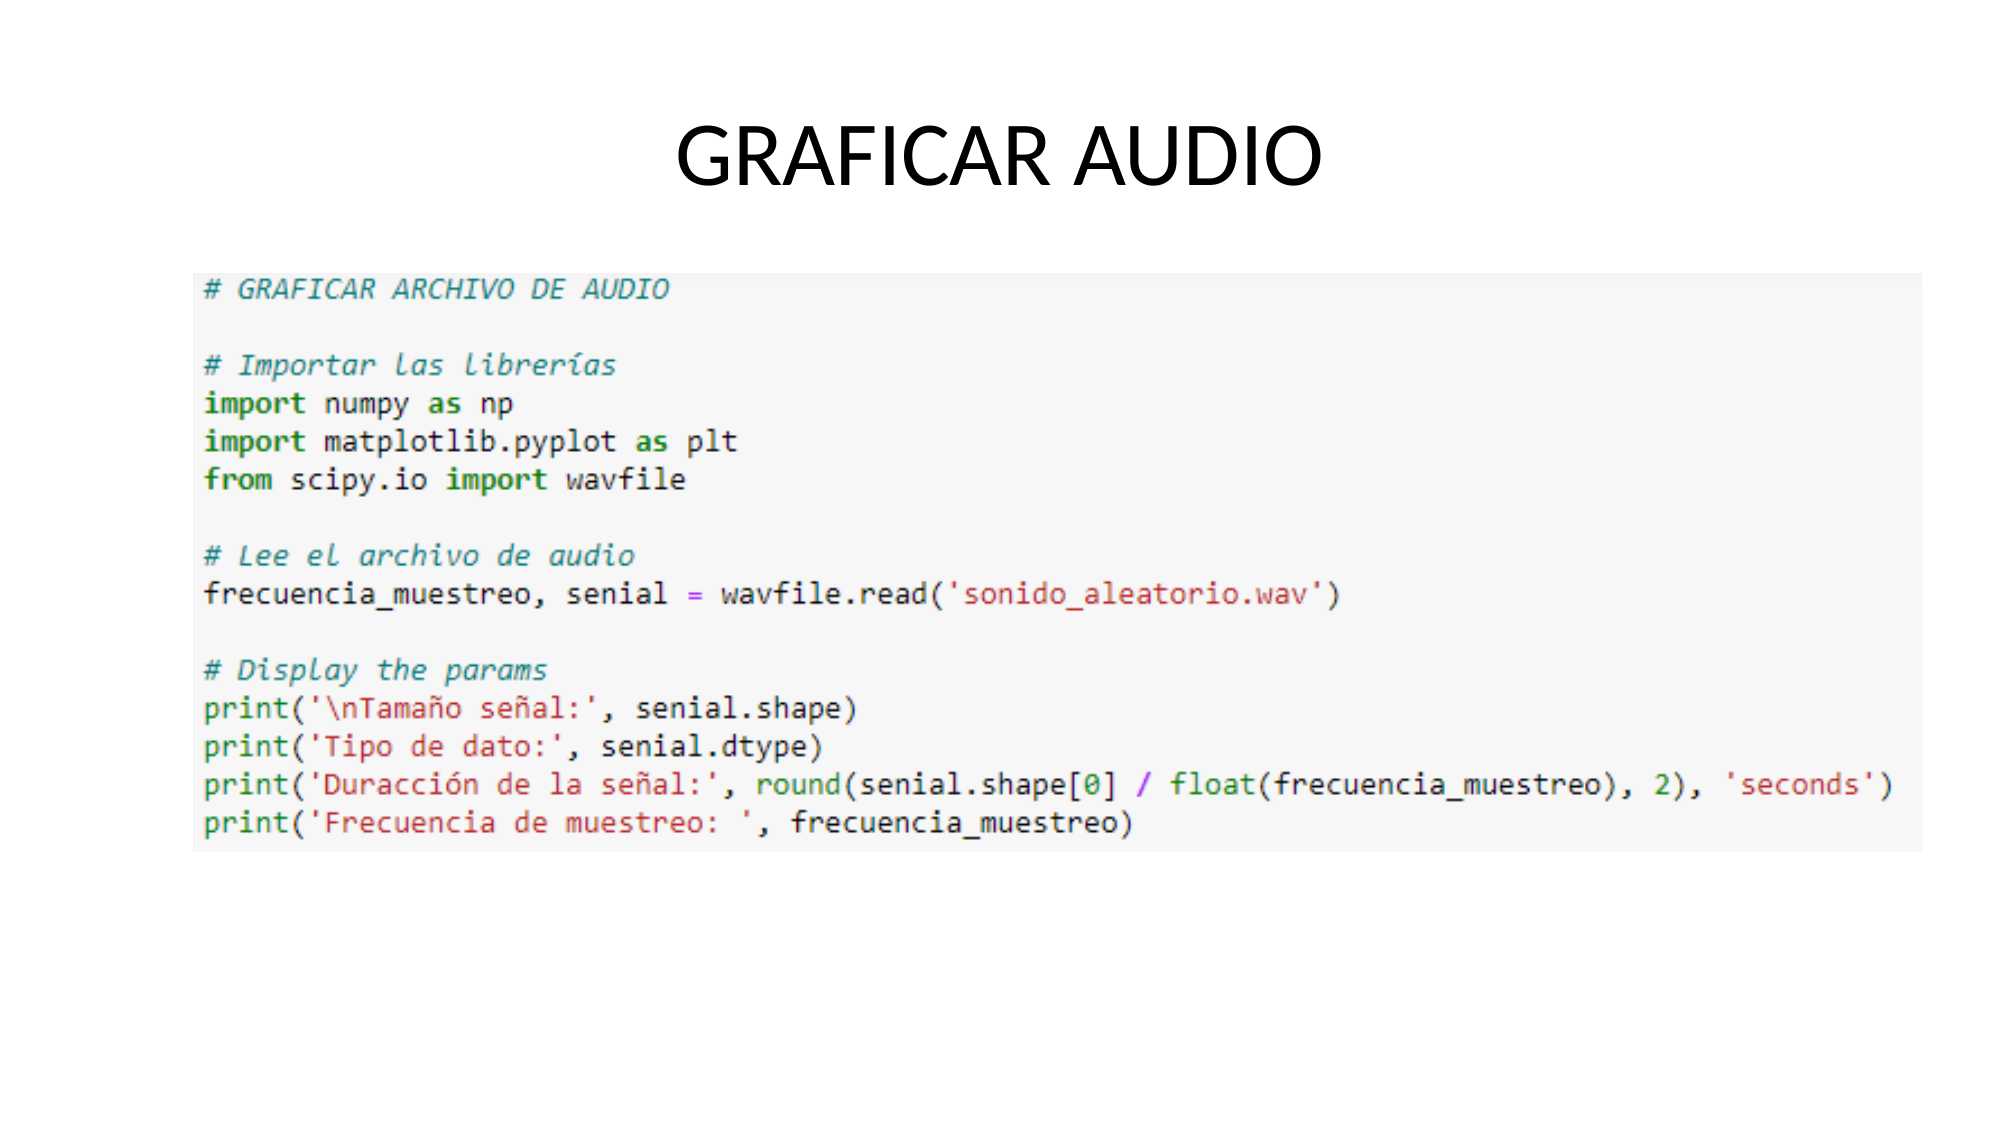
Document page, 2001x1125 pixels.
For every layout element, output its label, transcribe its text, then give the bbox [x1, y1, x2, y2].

title GRAFICAR AUDIO [99, 110, 1900, 298]
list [193, 273, 1923, 852]
